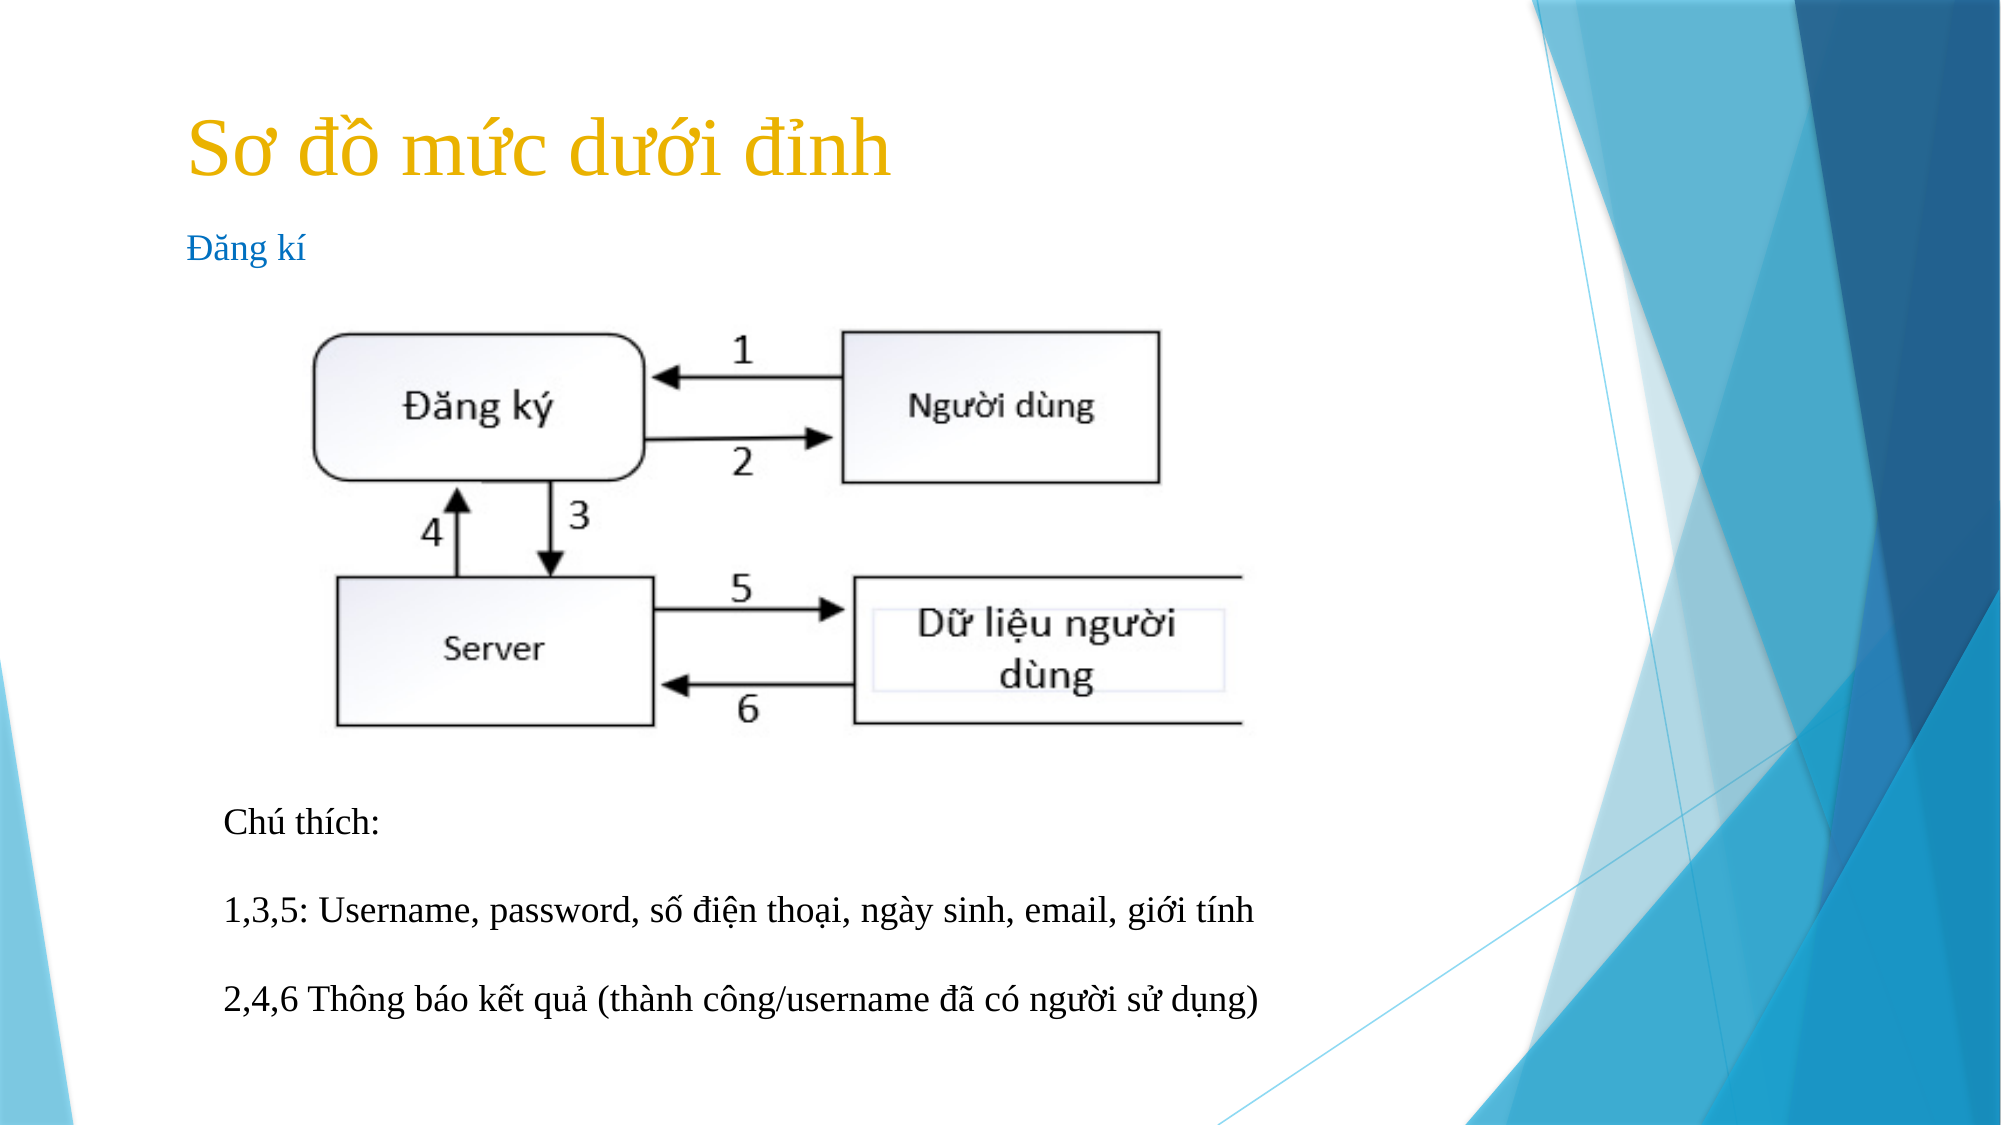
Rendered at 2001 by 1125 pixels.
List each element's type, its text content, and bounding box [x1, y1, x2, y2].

text_box Sơ đồ mức dưới đỉnh [171, 85, 1171, 200]
text_box Đăng kí [171, 215, 423, 276]
picture [301, 307, 1260, 753]
text_box Chú thích: 1,3,5: Username, password, số điện thoại, ngày sinh, email, giới tính 2,4,6 Thông báo kết quả (thành công/username đã có người sử dụng) [208, 766, 1285, 1026]
